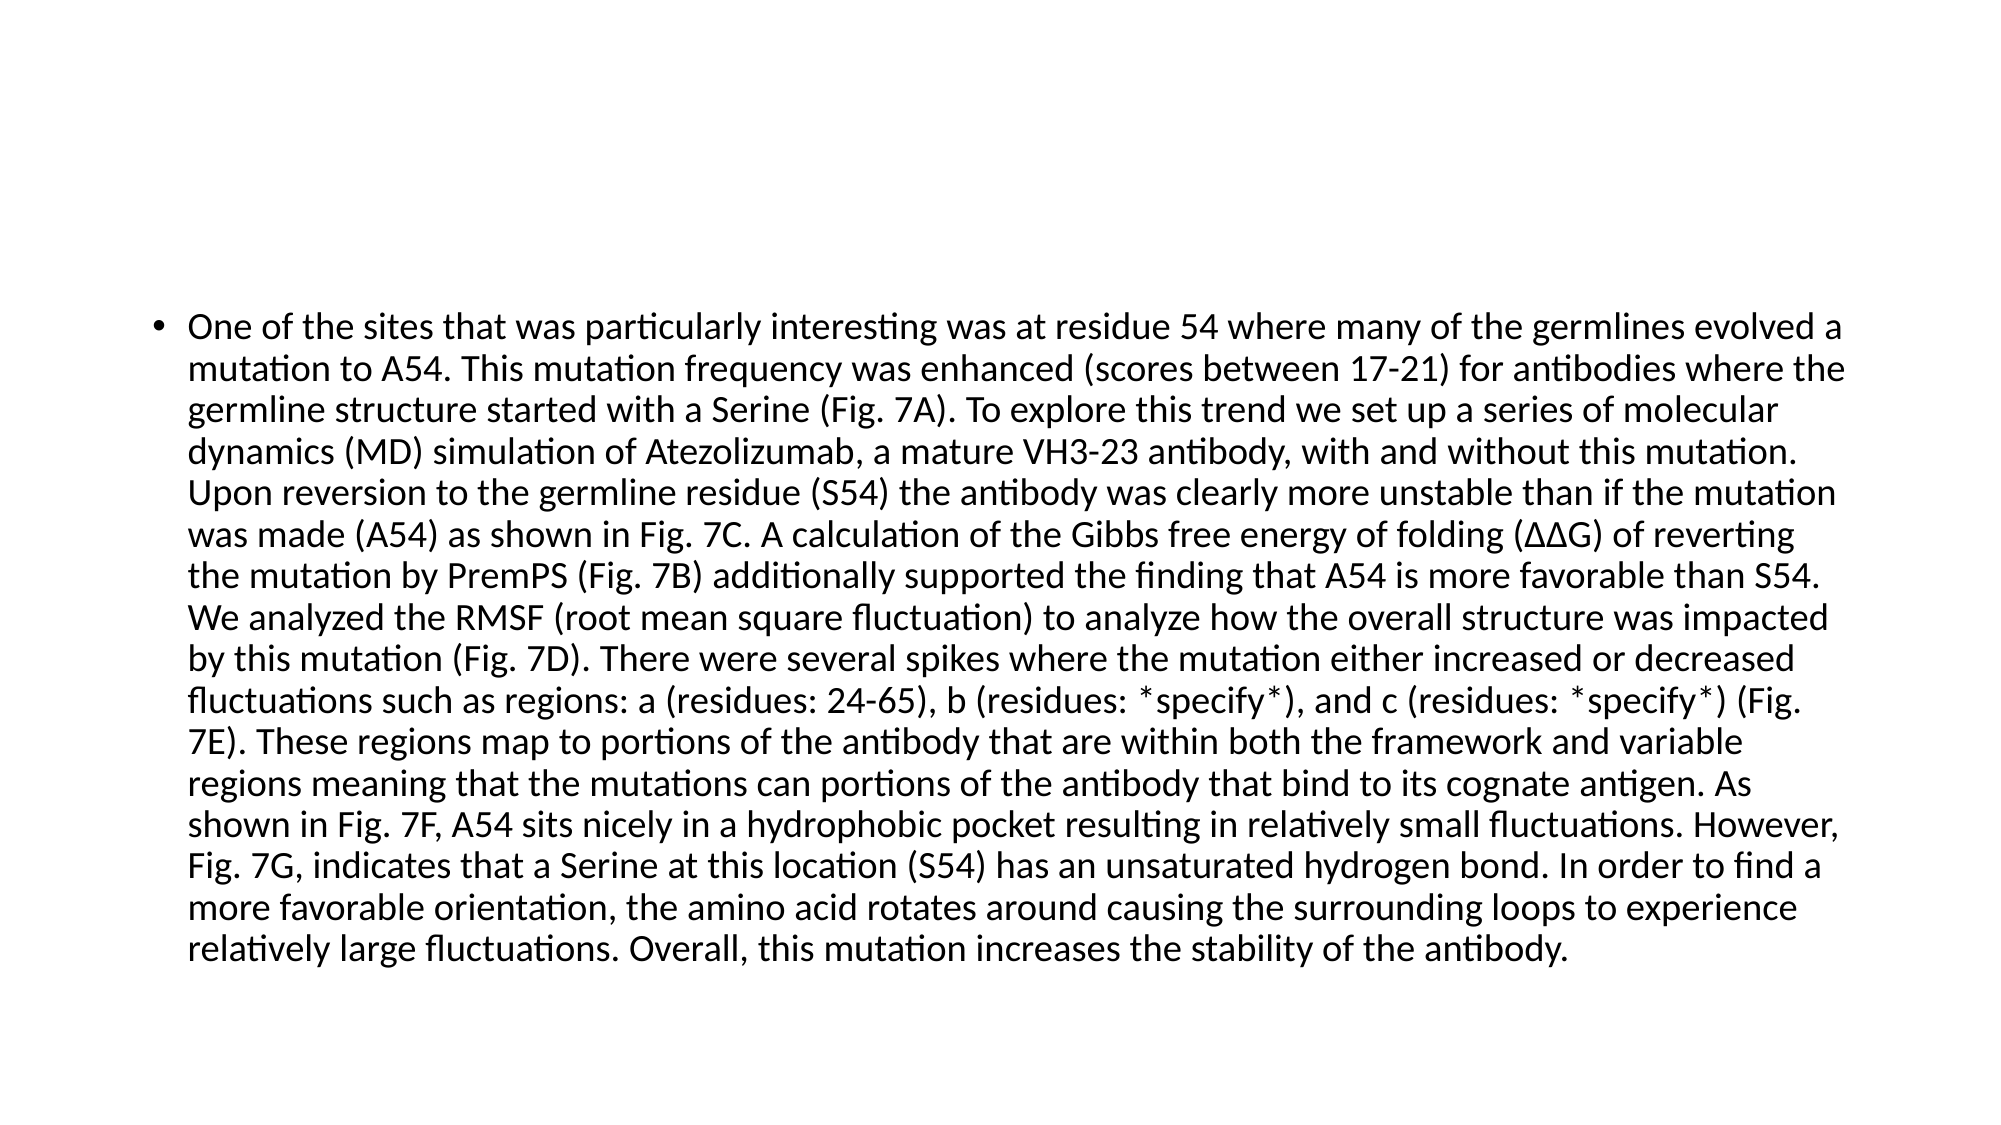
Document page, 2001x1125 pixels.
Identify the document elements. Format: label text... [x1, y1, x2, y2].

list One of the sites that was particularly interesting was at residue 54 where many of the germlines evolved a mutation to A54. This mutation frequency was enhanced (scores between 17-21) for antibodies where the germline structure started with a Serine (Fig. 7A). To explore this trend we set up a series of molecular dynamics (MD) simulation of Atezolizumab, a mature VH3-23 antibody, with and without this mutation. Upon reversion to the germline residue (S54) the antibody was clearly more unstable than if the mutation was made (A54) as shown in Fig. 7C. A calculation of the Gibbs free energy of folding (ΔΔG) of reverting the mutation by PremPS (Fig. 7B) additionally supported the finding that A54 is more favorable than S54. We analyzed the RMSF (root mean square fluctuation) to analyze how the overall structure was impacted by this mutation (Fig. 7D). There were several spikes where the mutation either increased or decreased fluctuations such as regions: a (residues: 24-65), b (residues: *specify*), and c (residues: *specify*) (Fig. 7E). These regions map to portions of the antibody that are within both the framework and variable regions meaning that the mutations can portions of the antibody that bind to its cognate antigen. As shown in Fig. 7F, A54 sits nicely in a hydrophobic pocket resulting in relatively small fluctuations. However, Fig. 7G, indicates that a Serine at this location (S54) has an unsaturated hydrogen bond. In order to find a more favorable orientation, the amino acid rotates around causing the surrounding loops to experience relatively large fluctuations. Overall, this mutation increases the stability of the antibody. [137, 299, 1863, 1014]
